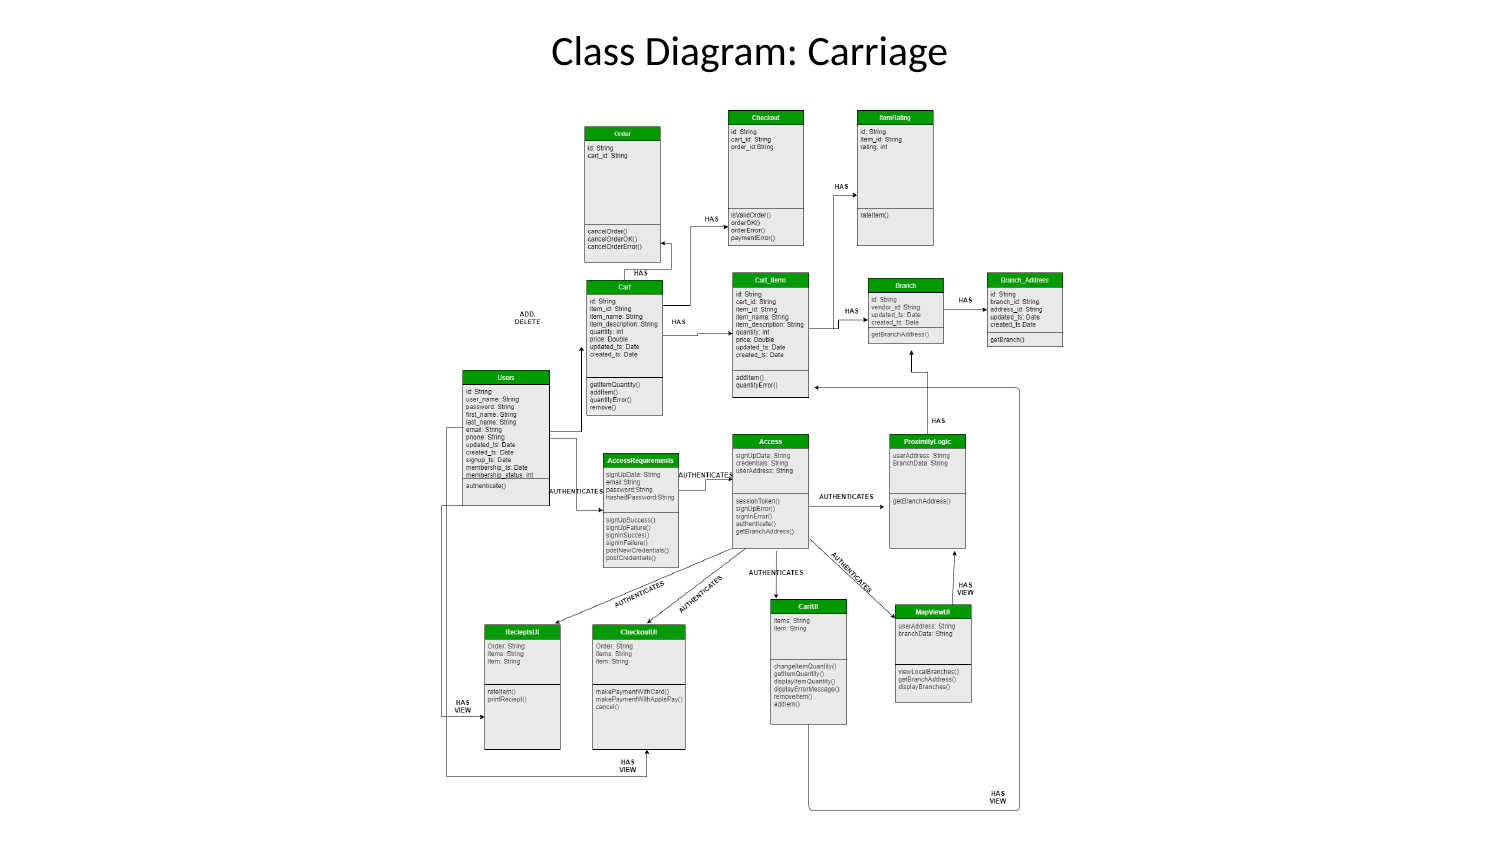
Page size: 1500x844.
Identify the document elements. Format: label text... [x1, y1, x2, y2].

picture [436, 109, 1064, 815]
text_box Class Diagram: Carriage [264, 13, 1236, 89]
